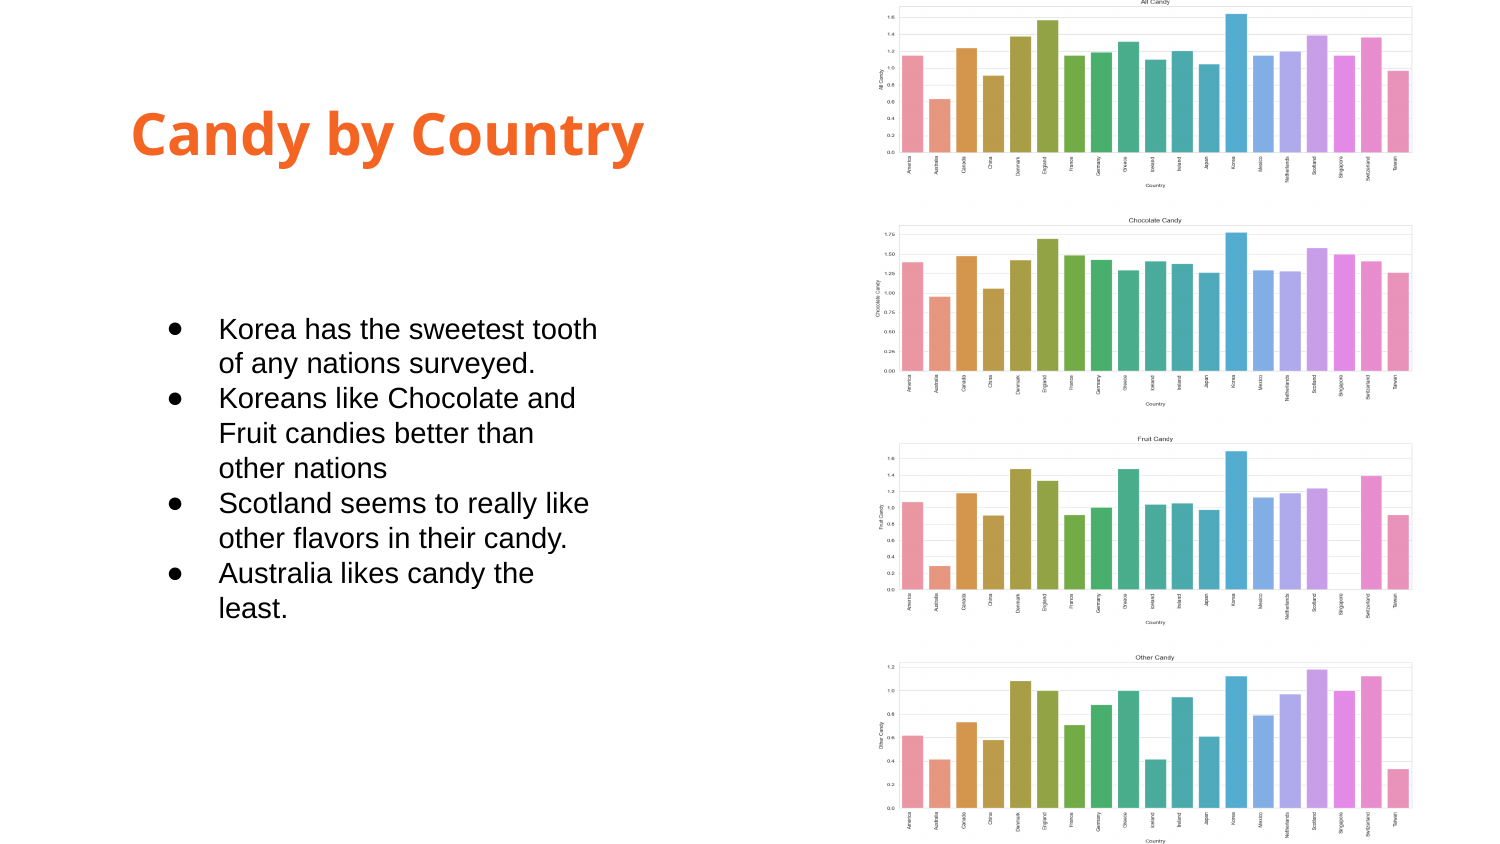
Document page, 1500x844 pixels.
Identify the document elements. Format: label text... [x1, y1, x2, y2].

text_box Korea has the sweetest tooth of any nations surveyed. Koreans like Chocolate and Fruit candies better than other nations Scotland seems to really like other flavors in their candy. Australia likes candy the least. [128, 294, 621, 640]
picture [872, 0, 1415, 844]
text_box Candy by Country [115, 82, 712, 183]
